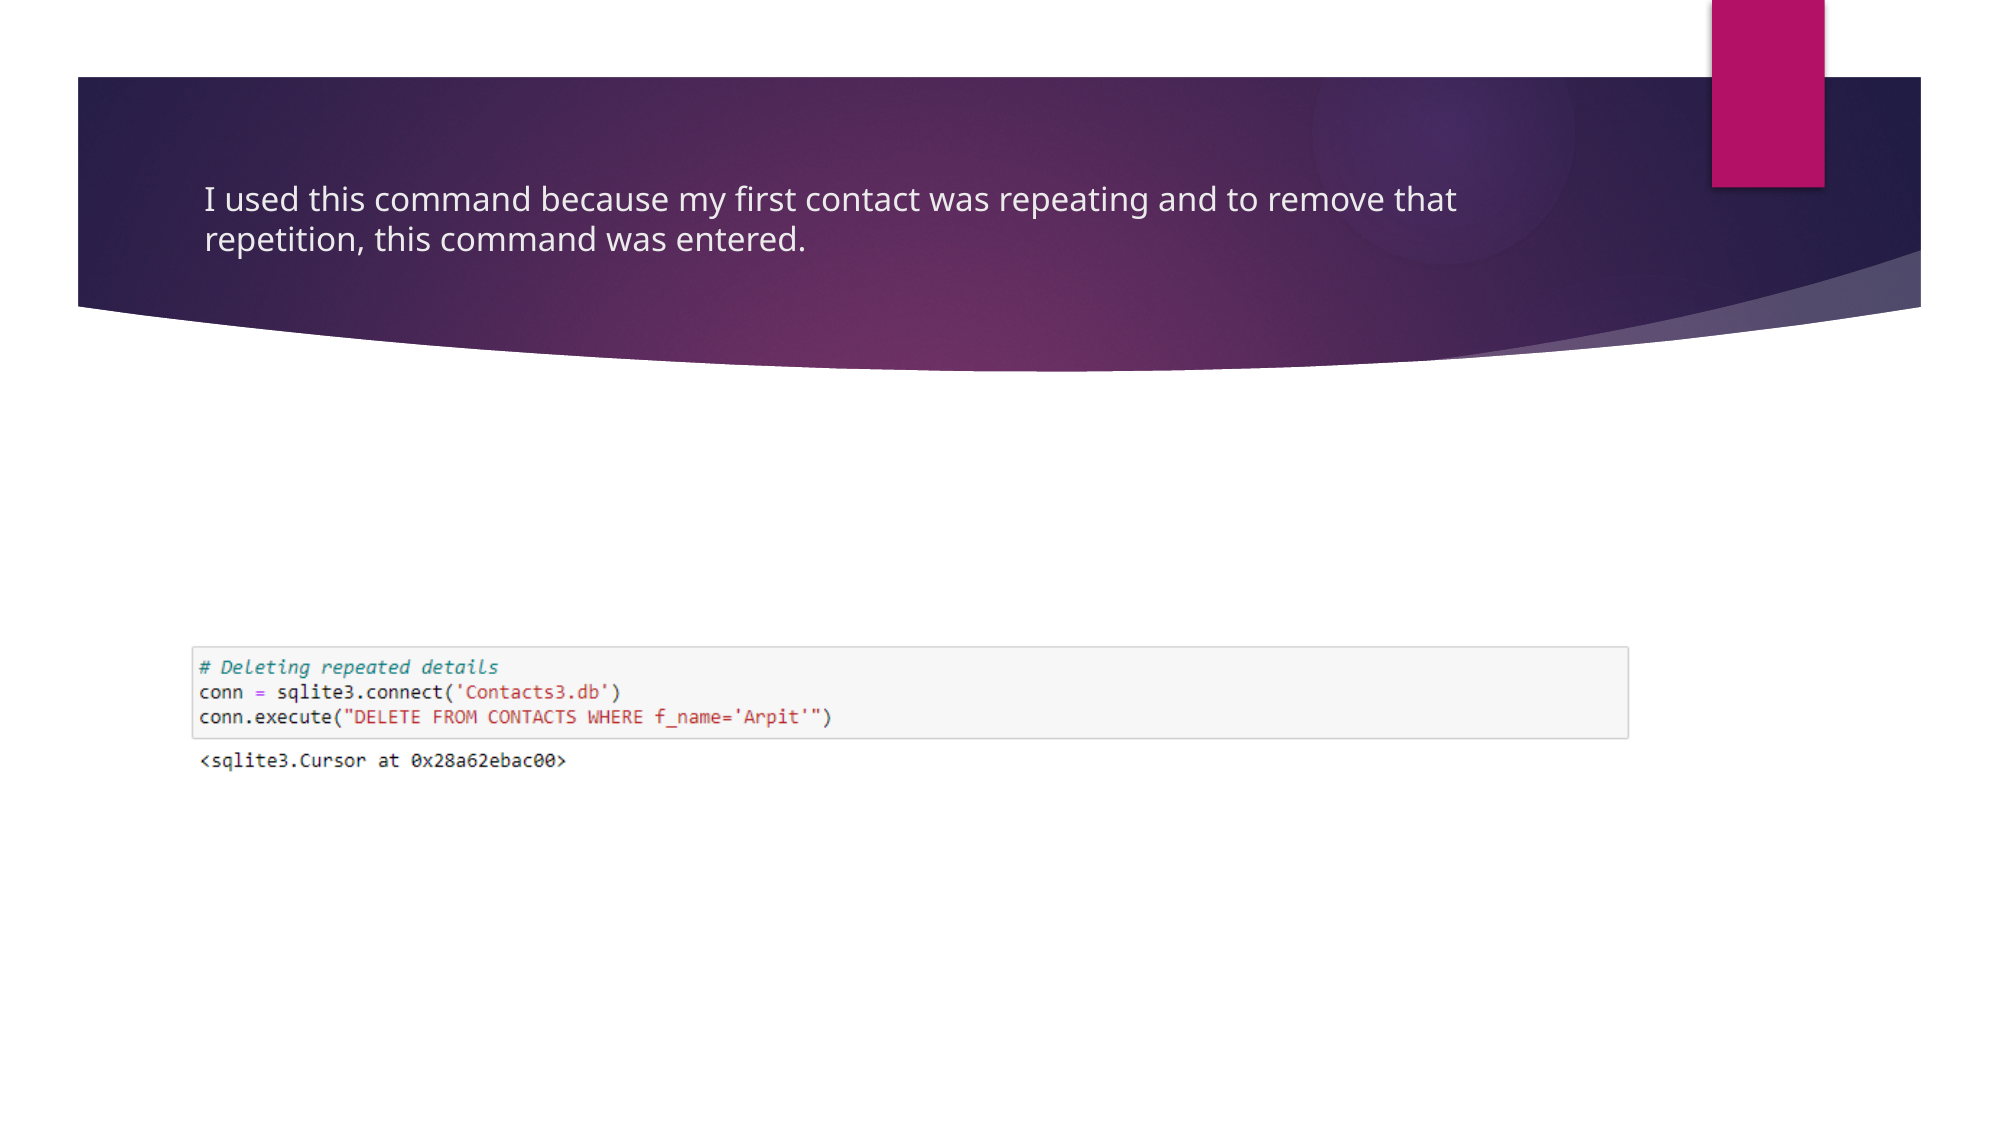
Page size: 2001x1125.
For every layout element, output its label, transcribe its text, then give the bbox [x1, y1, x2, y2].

title I used this command because my first contact was repeating and to remove that repetition, this command was entered. [189, 159, 1627, 276]
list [189, 642, 1638, 773]
